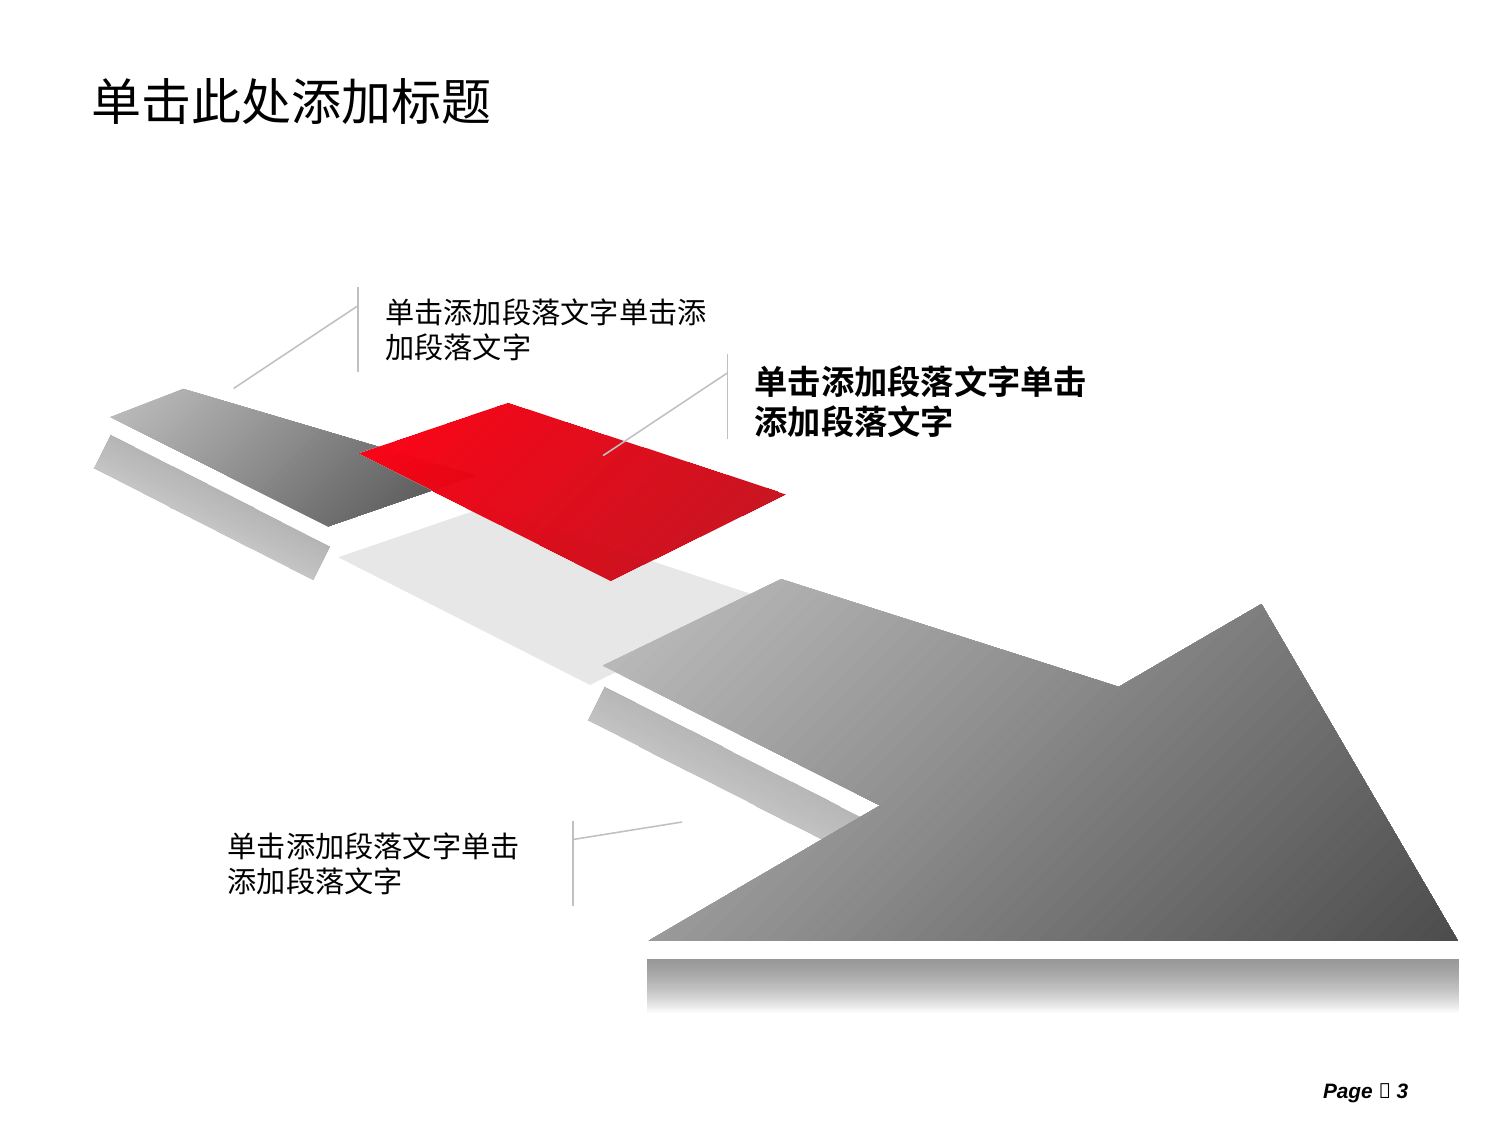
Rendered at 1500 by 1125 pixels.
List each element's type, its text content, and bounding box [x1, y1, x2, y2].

text_box [647, 959, 1459, 1013]
text_box 单击添加段落文字单击添加段落文字 [740, 354, 1114, 439]
text_box [602, 579, 1458, 941]
slide_number Page  3 [1186, 1070, 1424, 1103]
text_box [338, 516, 750, 685]
text_box [480, 402, 786, 581]
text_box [88, 388, 476, 527]
text_box [587, 686, 860, 839]
text_box 单击添加段落文字单击添加段落文字 [213, 821, 561, 906]
title 单击此处添加标题 [76, 51, 1034, 150]
text_box 单击添加段落文字单击添加段落文字 [371, 287, 744, 372]
